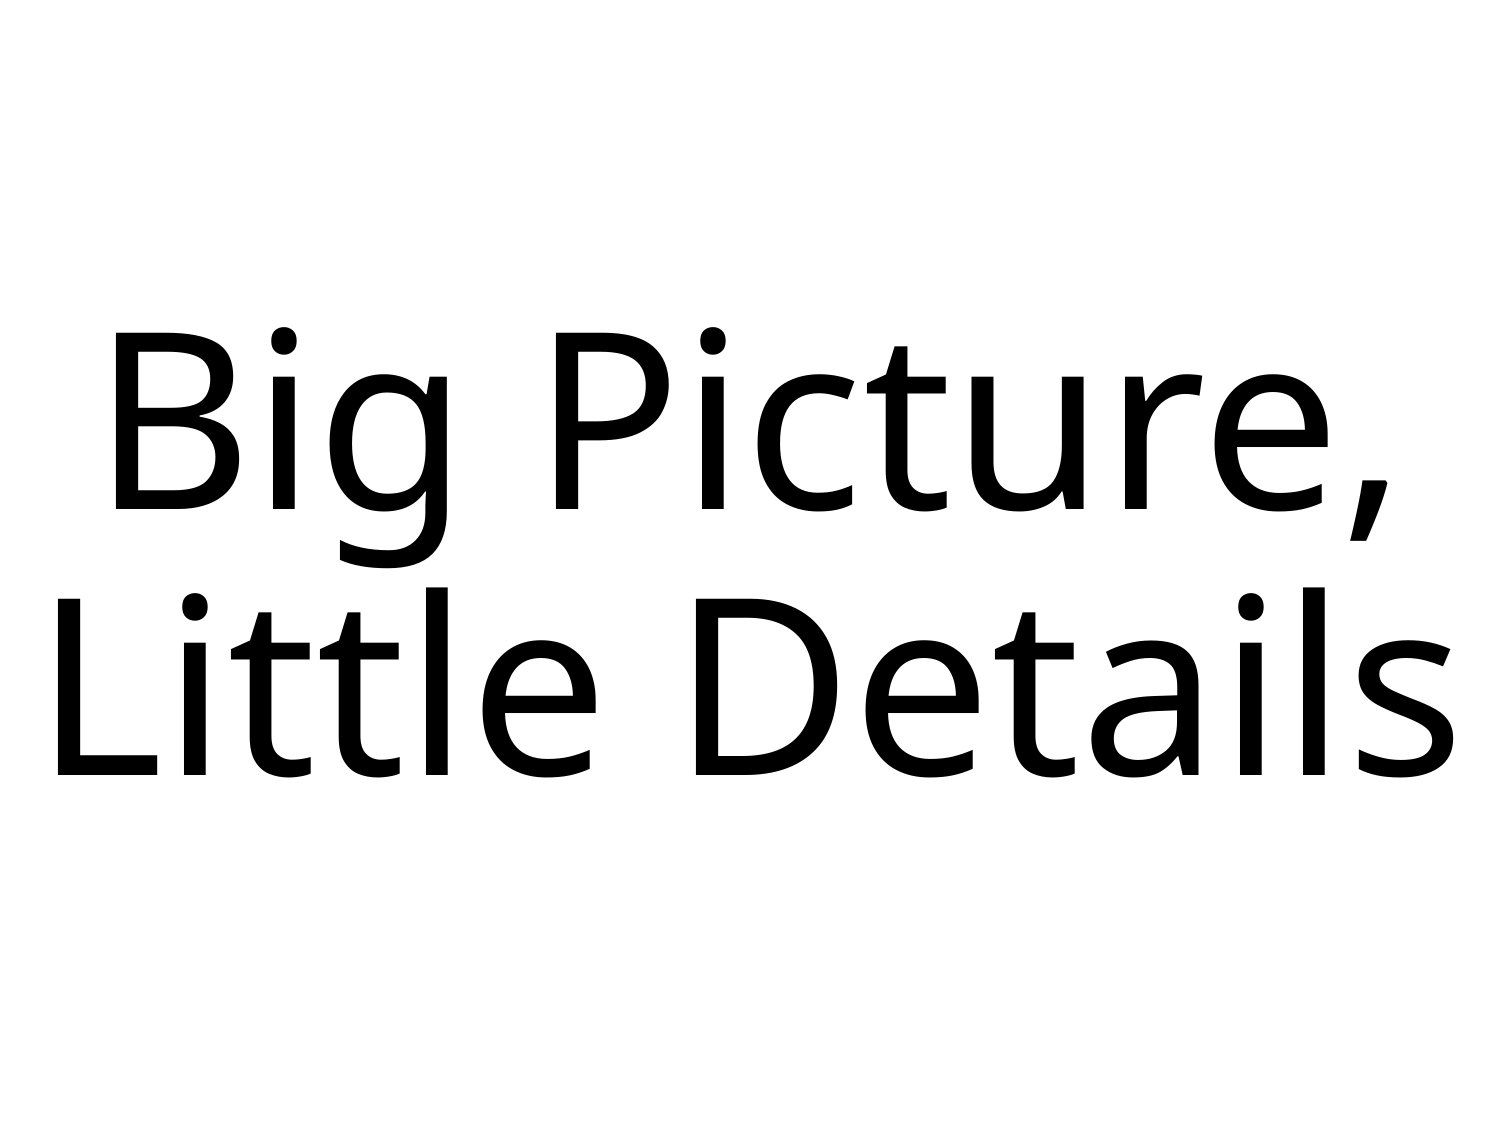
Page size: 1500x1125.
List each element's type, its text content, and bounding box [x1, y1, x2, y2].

list Big Picture, Little Details [0, 0, 1500, 1125]
